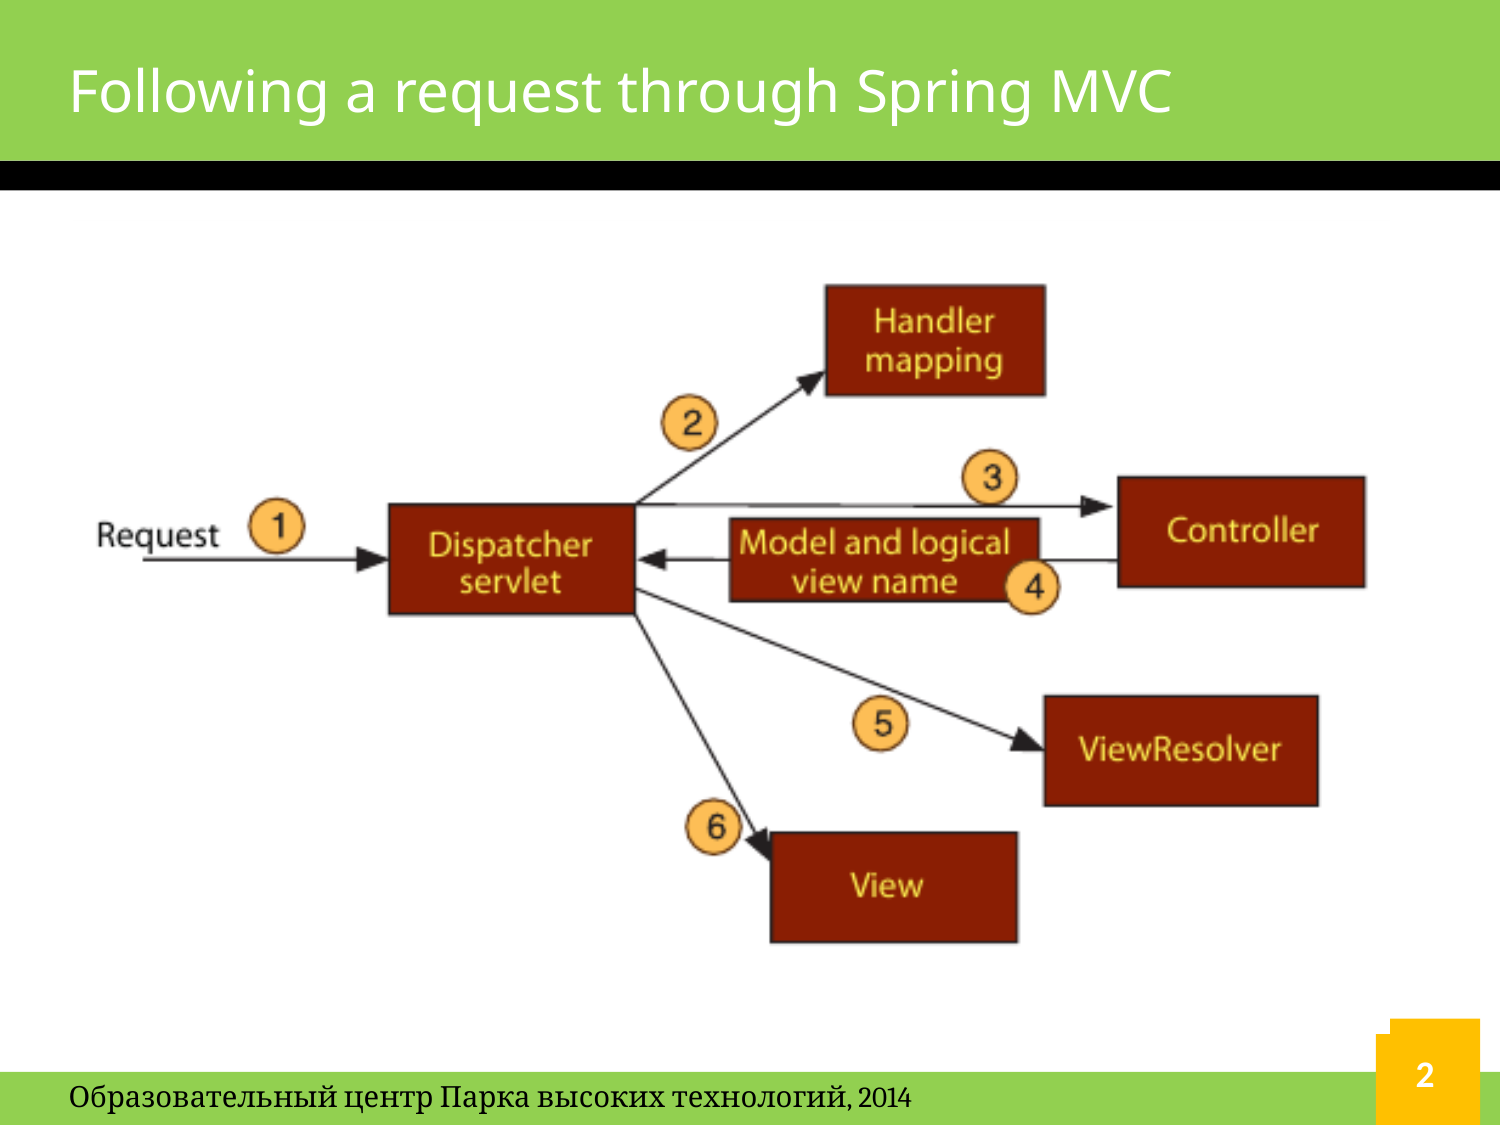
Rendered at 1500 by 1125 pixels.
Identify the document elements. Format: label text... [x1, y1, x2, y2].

picture [73, 219, 1391, 1034]
slide_number 2 [1376, 1042, 1475, 1103]
title Following a request through Spring MVC [53, 42, 1404, 135]
